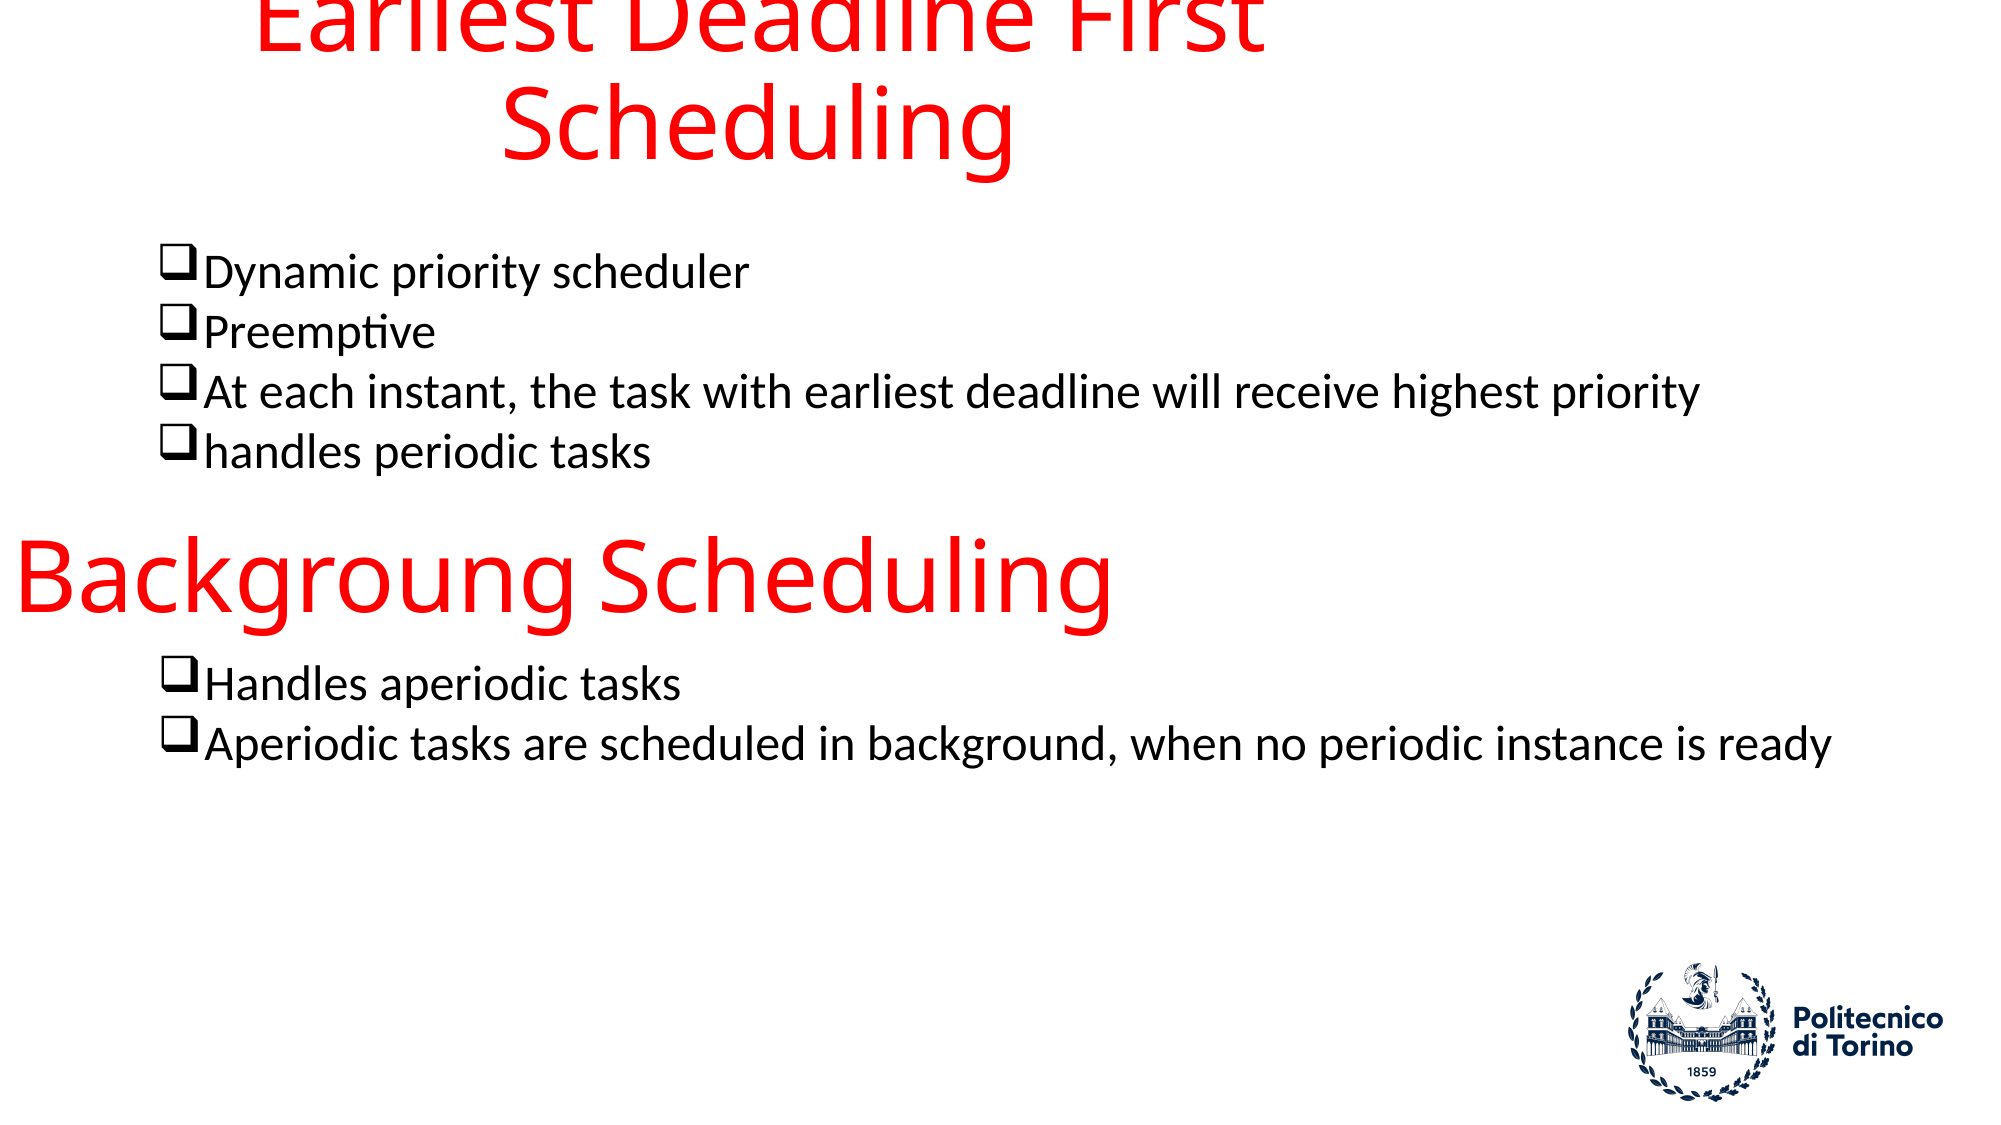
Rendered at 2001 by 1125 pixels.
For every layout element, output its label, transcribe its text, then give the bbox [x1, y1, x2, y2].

text_box Backgroung Scheduling [0, 504, 1132, 640]
text_box Dynamic priority scheduler Preemptive At each instant, the task with earliest deadline will receive highest priority handles periodic tasks [141, 231, 1717, 487]
text_box Handles aperiodic tasks Aperiodic tasks are scheduled in background, when no periodic instance is ready [142, 643, 1849, 779]
picture [1628, 963, 1943, 1102]
title Earliest Deadline First Scheduling [52, 59, 1467, 189]
